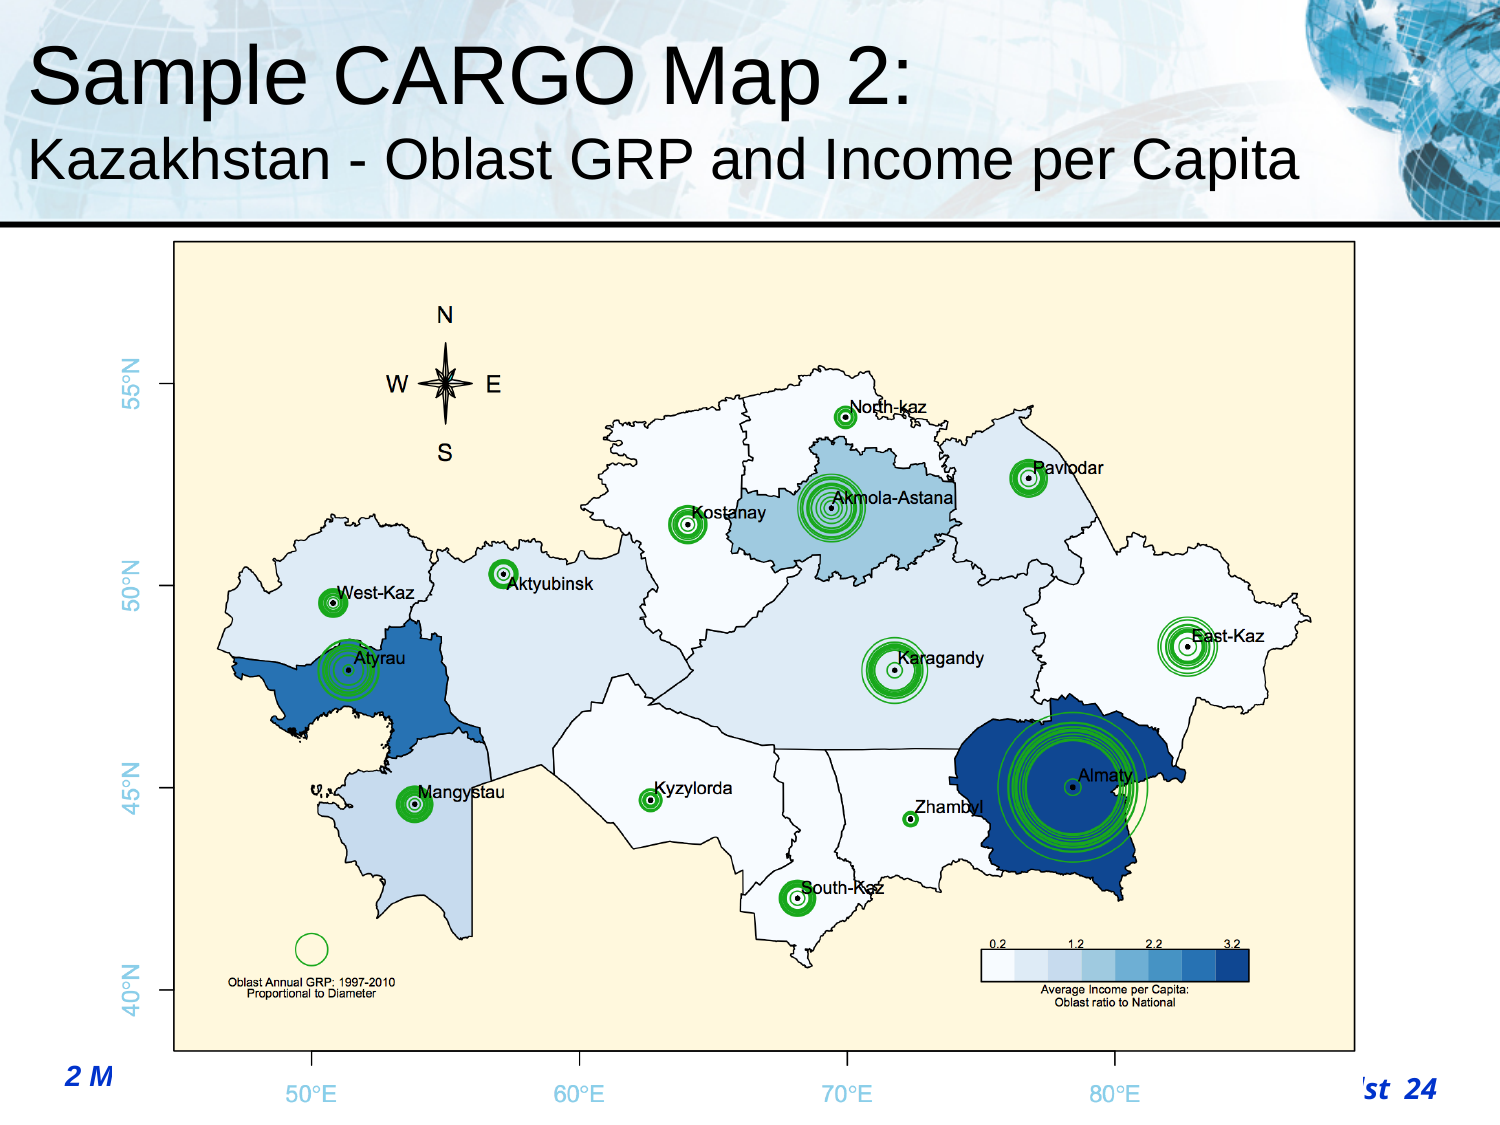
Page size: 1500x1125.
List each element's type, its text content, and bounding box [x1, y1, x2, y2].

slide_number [49, 1049, 107, 1100]
picture [0, 0, 1500, 1125]
title Sample CARGO Map 2: Kazakhstan - Oblast GRP and Income per Capita [12, 12, 1356, 201]
